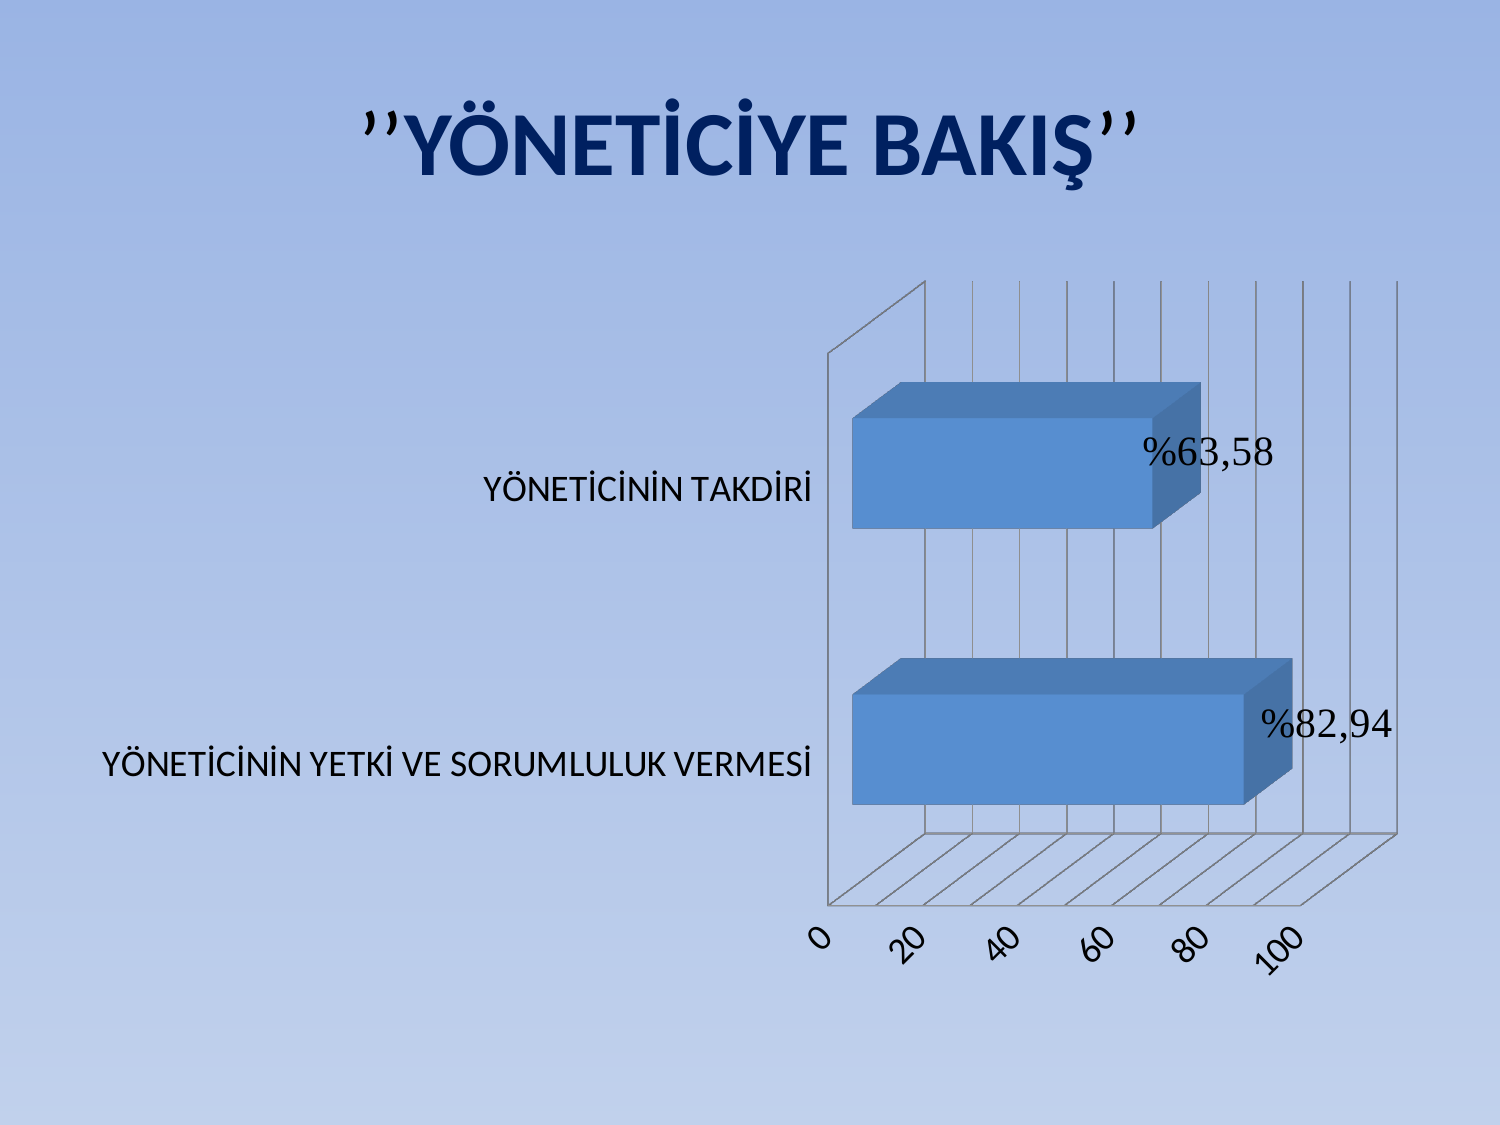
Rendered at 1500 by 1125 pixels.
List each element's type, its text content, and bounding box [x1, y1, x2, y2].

title ’’YÖNETİCİYE BAKIŞ’’ [75, 45, 1425, 233]
chart [74, 262, 1426, 1006]
